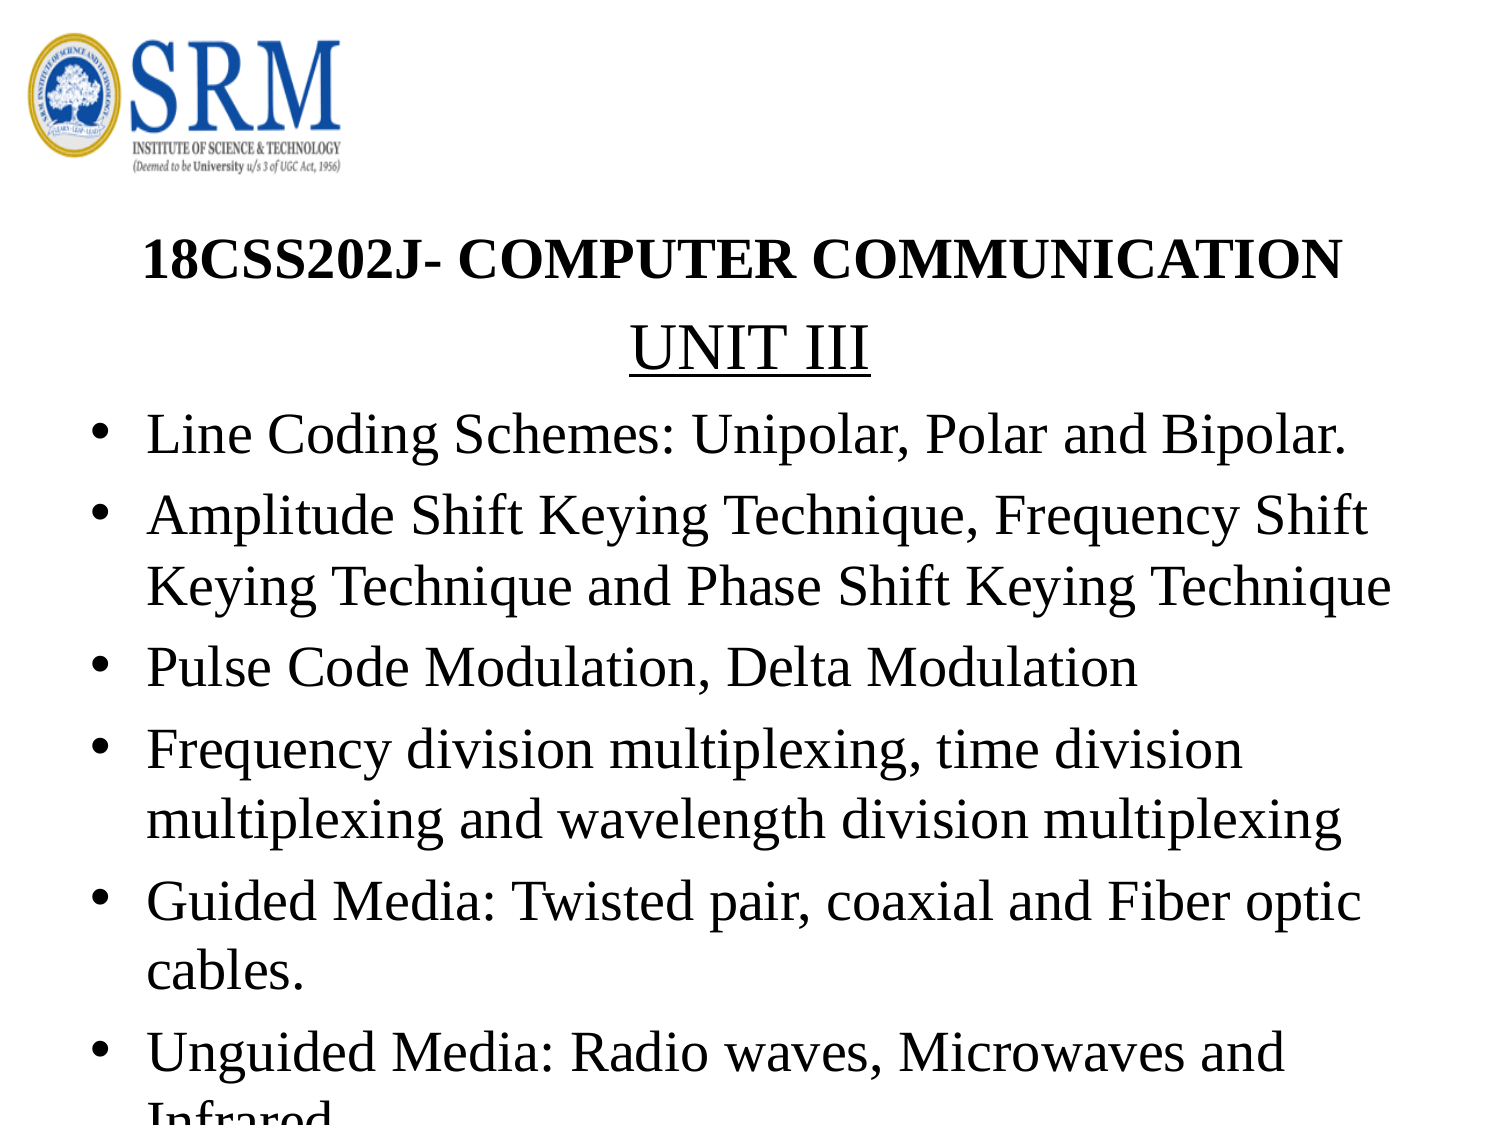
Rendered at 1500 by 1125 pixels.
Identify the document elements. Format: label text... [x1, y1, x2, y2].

list 18CSS202J- COMPUTER COMMUNICATION UNIT III Line Coding Schemes: Unipolar, Polar and Bipolar. Amplitude Shift Keying Technique, Frequency Shift Keying Technique and Phase Shift Keying Technique Pulse Code Modulation, Delta Modulation Frequency division multiplexing, time division multiplexing and wavelength division multiplexing Guided Media: Twisted pair, coaxial and Fiber optic cables. Unguided Media: Radio waves, Microwaves and Infrared. [74, 120, 1426, 1125]
picture [24, 7, 351, 194]
